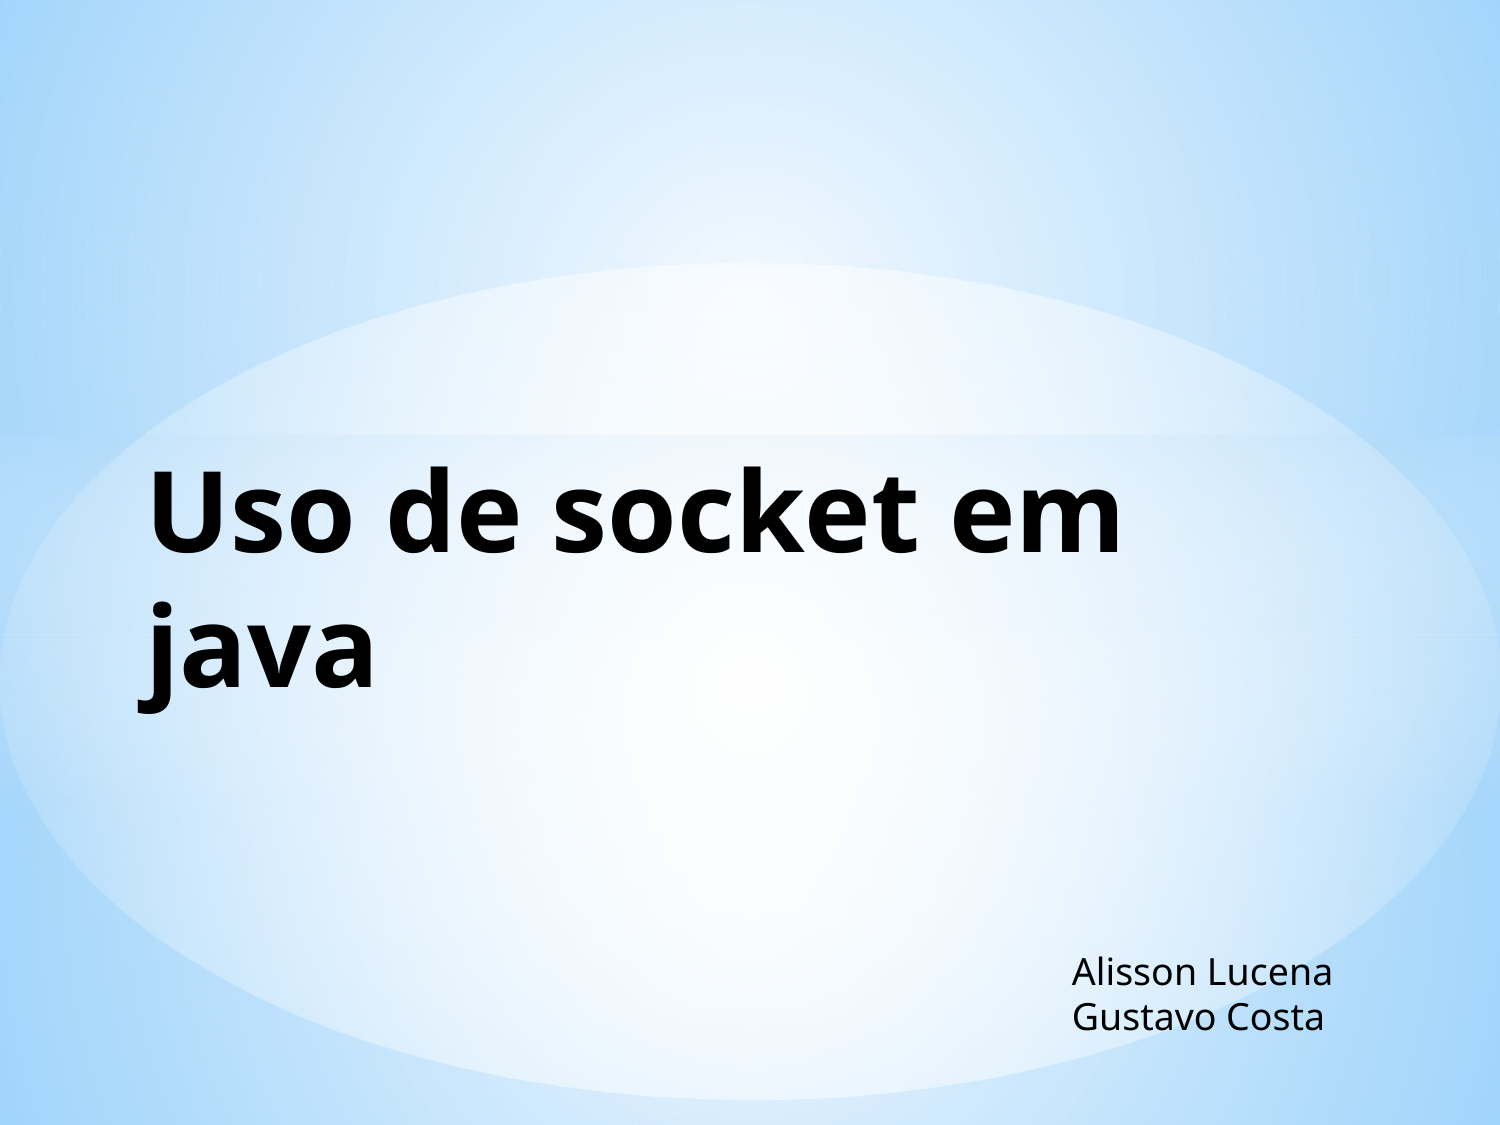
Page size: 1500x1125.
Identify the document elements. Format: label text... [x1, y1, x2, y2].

text_box Alisson Lucena Gustavo Costa [1057, 940, 1412, 1046]
title Uso de socket em java [100, 432, 1376, 674]
